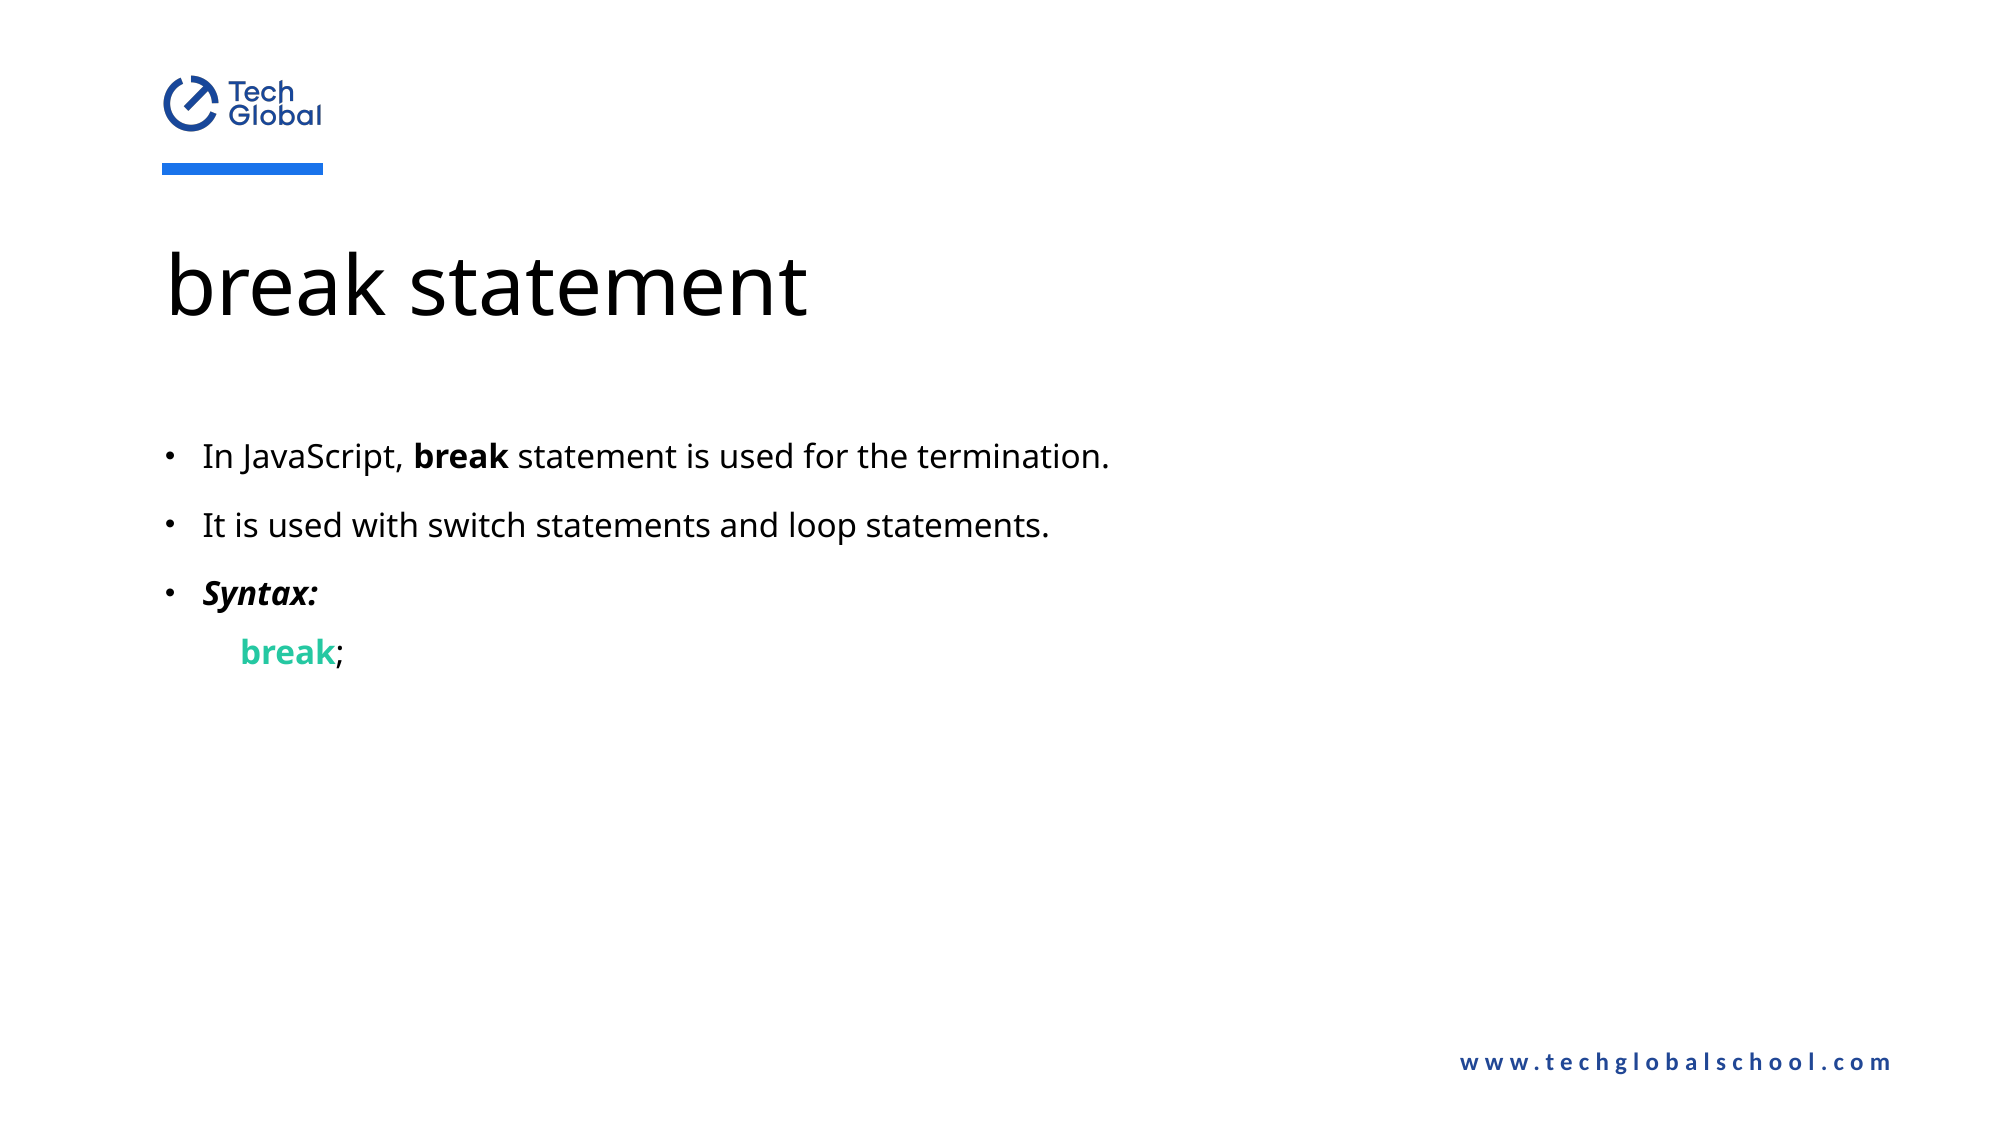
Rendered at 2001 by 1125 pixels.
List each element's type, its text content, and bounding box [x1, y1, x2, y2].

picture [149, 66, 334, 141]
slide_number www.techglobalschool.com [1444, 1020, 1915, 1101]
title break statement [150, 224, 1891, 420]
list In JavaScript, break statement is used for the termination. It is used with switch statements and loop statements. Syntax: break; [150, 419, 1282, 1080]
